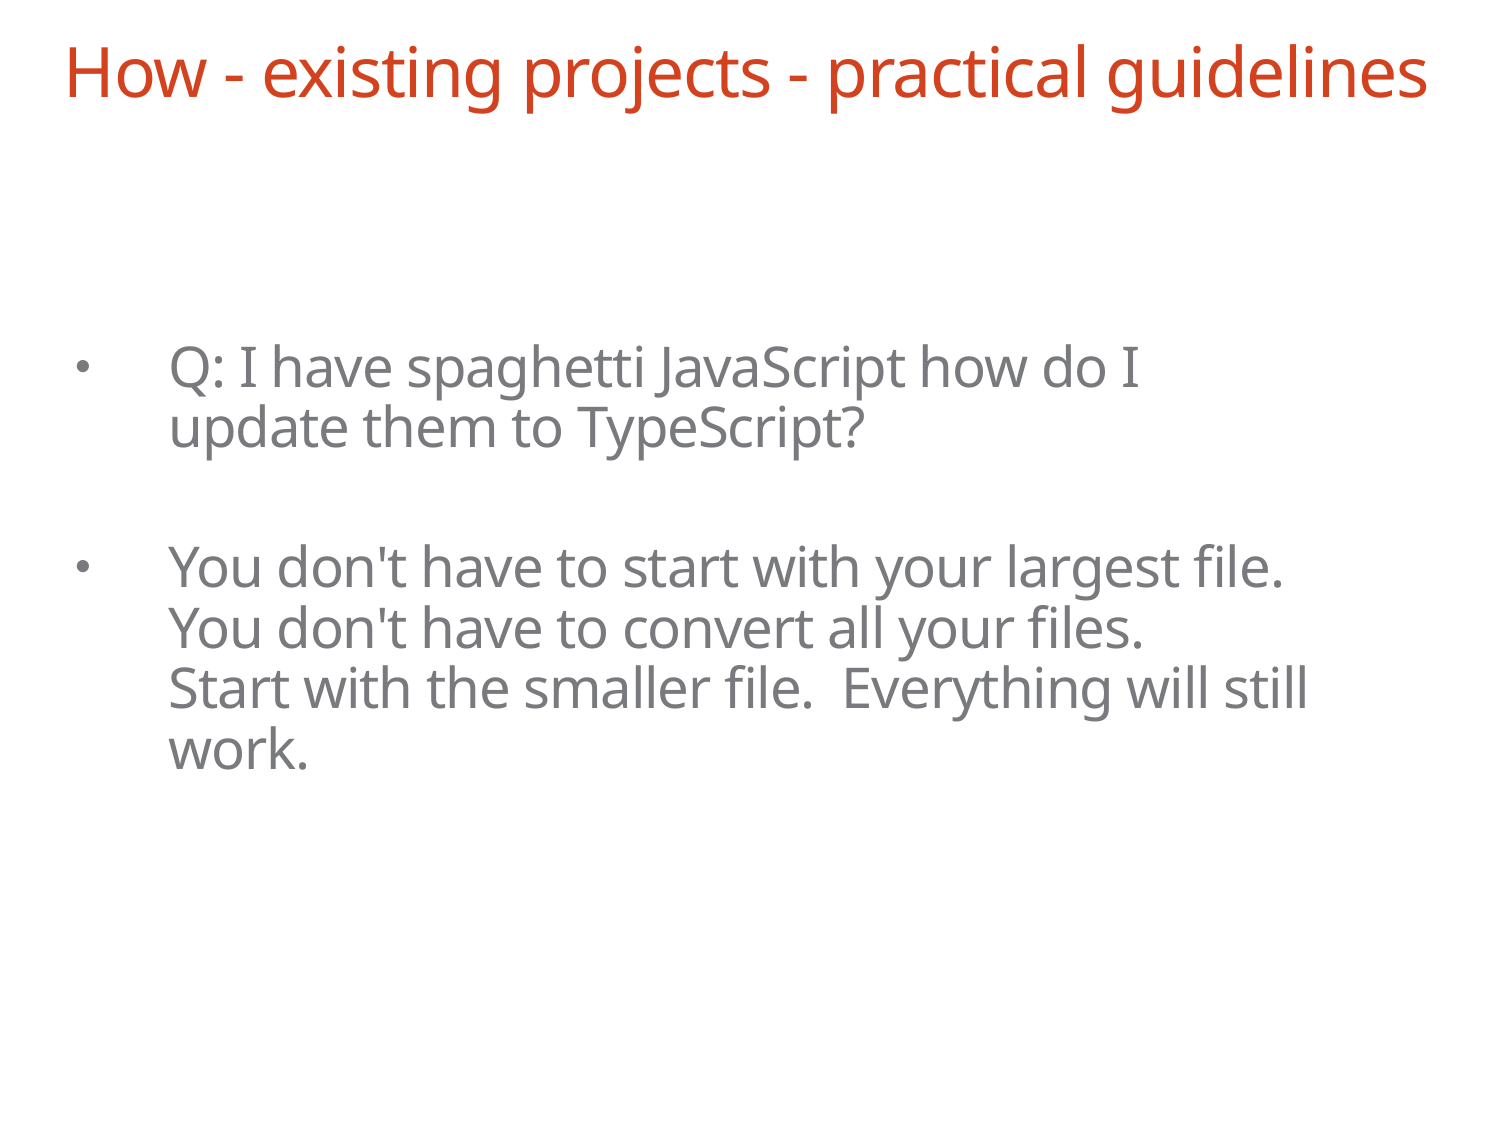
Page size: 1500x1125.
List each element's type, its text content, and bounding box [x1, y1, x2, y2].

title How - existing projects - practical guidelines [63, 37, 1436, 161]
list Q: I have spaghetti JavaScript how do I update them to TypeScript? You don't have to start with your largest file. You don't have to convert all your files. Start with the smaller file. Everything will still work. [75, 338, 1323, 917]
